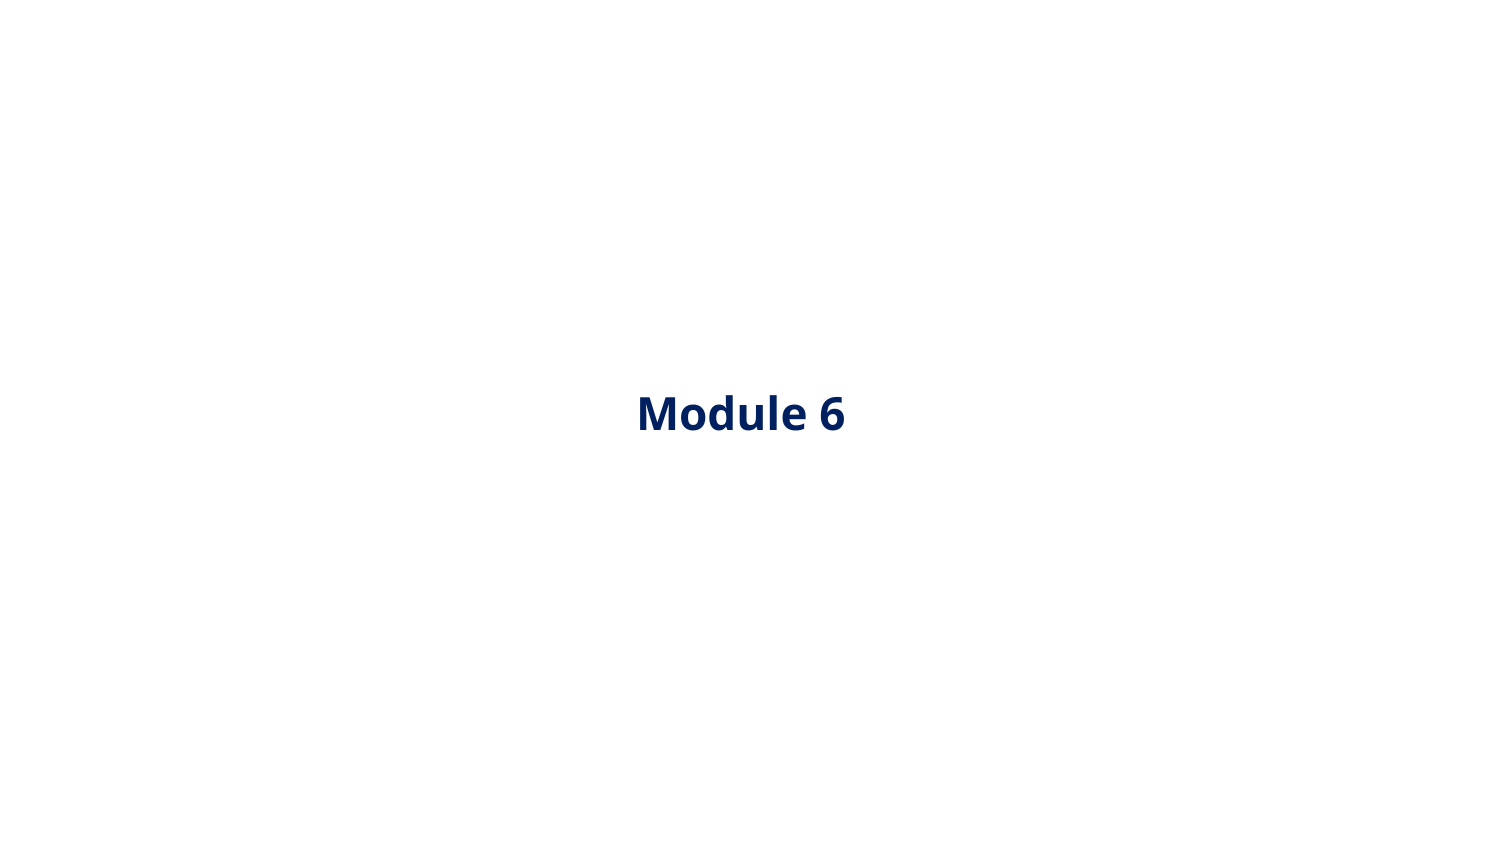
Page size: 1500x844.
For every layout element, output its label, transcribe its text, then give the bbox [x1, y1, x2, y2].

text_box Module 6 [103, 346, 1379, 447]
